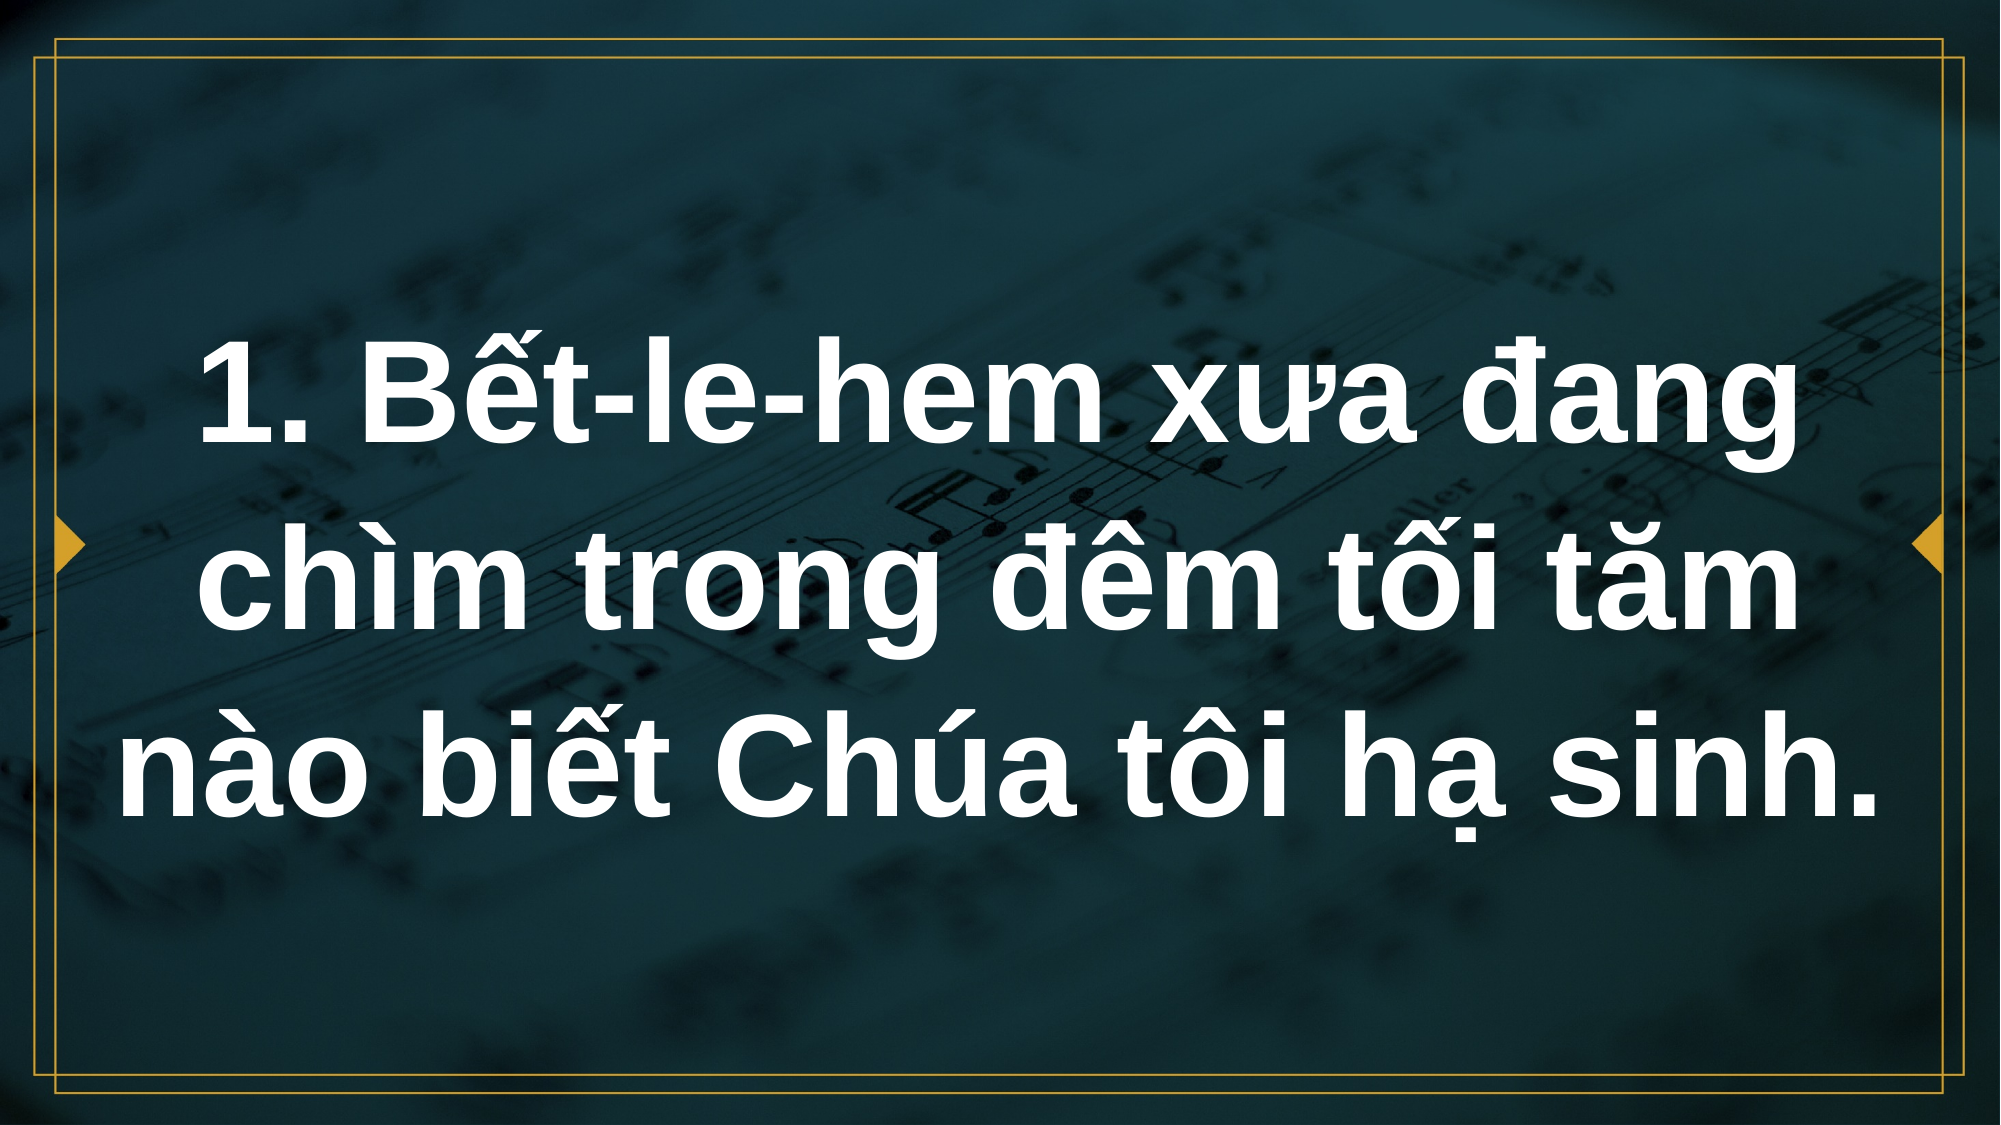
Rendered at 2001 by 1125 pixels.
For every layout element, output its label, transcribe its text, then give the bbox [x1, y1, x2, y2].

picture [0, 0, 2000, 1125]
title 1. Bết-le-hem xưa đang chìm trong đêm tối tăm nào biết Chúa tôi hạ sinh. [55, 53, 1945, 1077]
